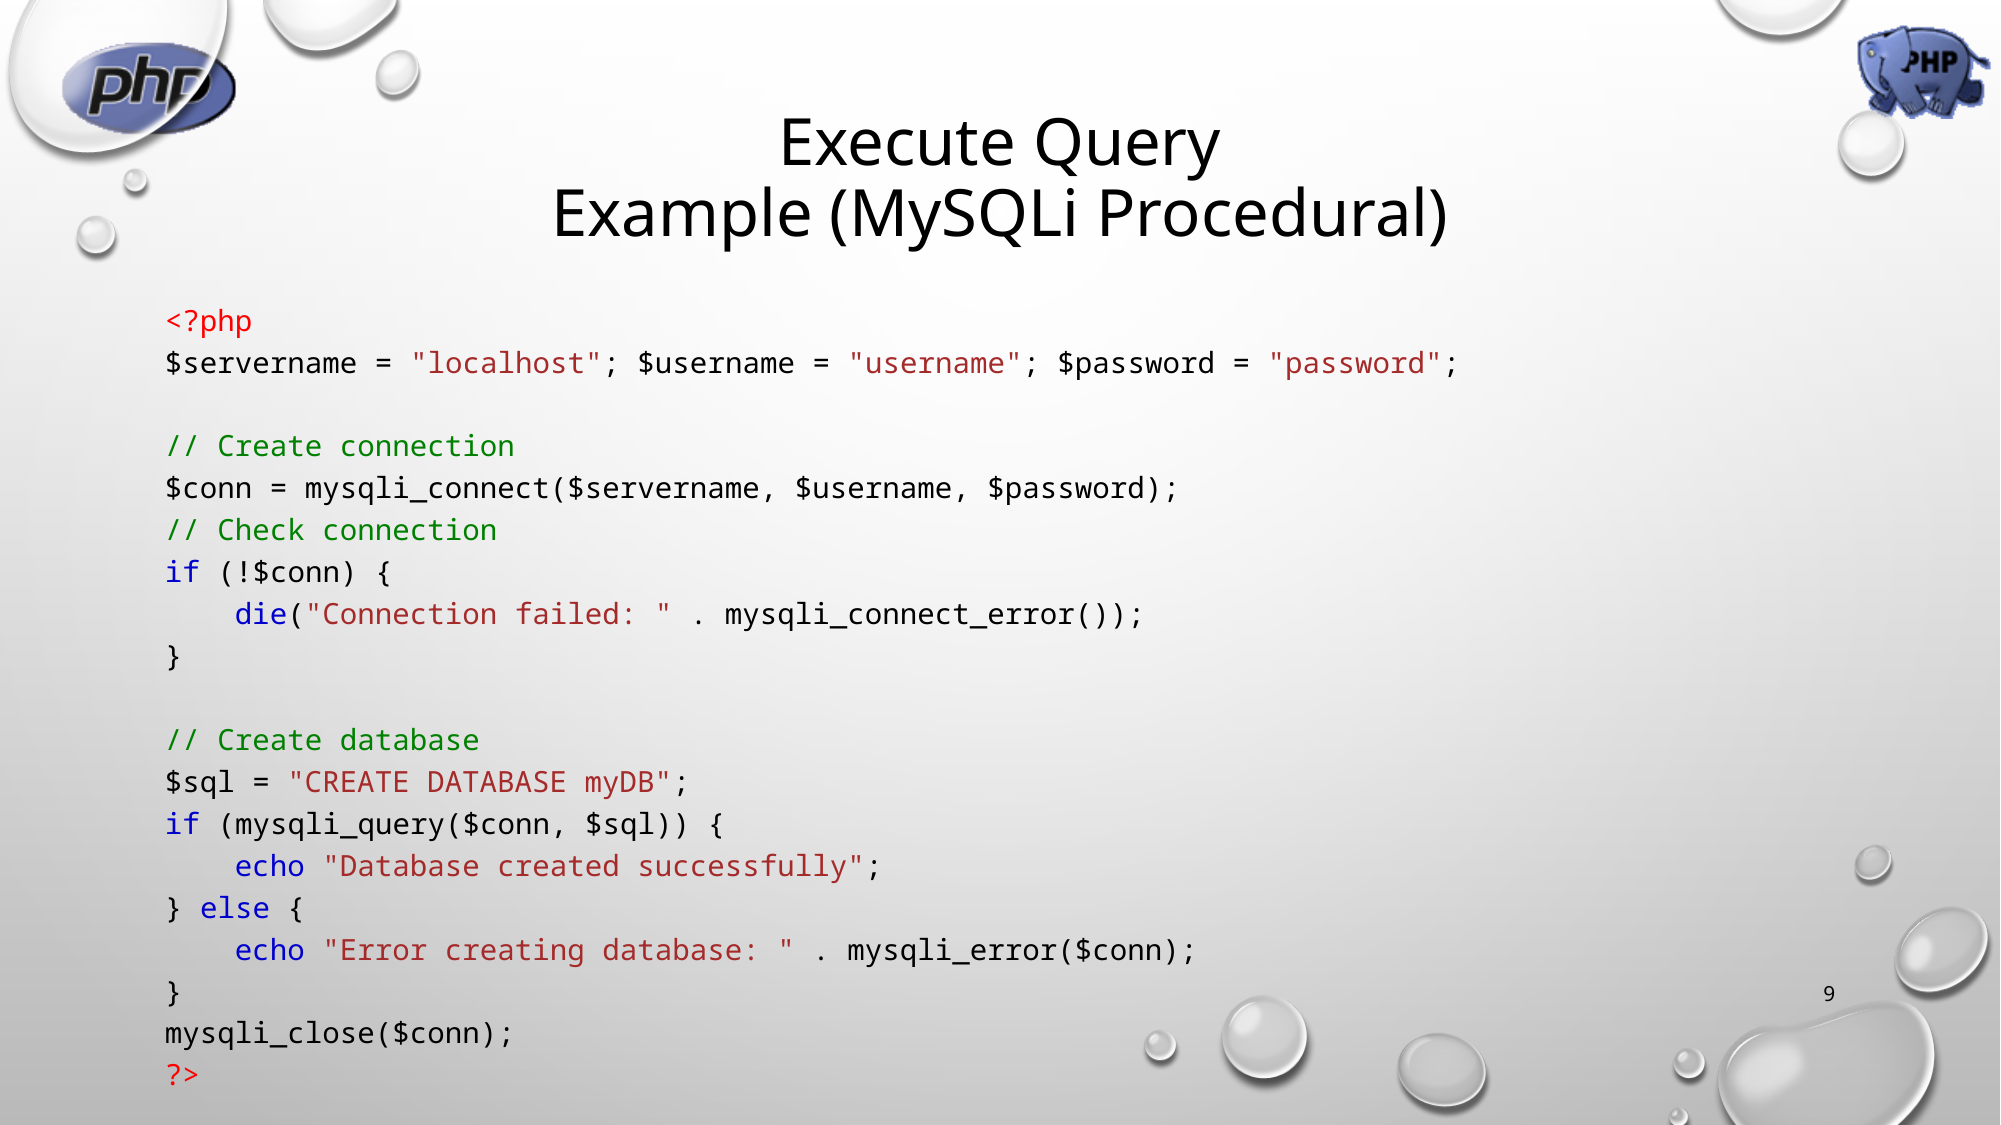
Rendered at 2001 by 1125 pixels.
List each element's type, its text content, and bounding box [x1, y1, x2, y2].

slide_number 9 [1724, 965, 1851, 1025]
picture [0, 0, 2000, 1125]
title Execute Query Example (MySQLi Procedural) [149, 101, 1851, 259]
list <?php $servername = "localhost"; $username = "username"; $password = "password"; // Create connection $conn = mysqli_connect($servername, $username, $password); // Check connection if (!$conn) { die("Connection failed: " . mysqli_connect_error()); } // Create database $sql = "CREATE DATABASE myDB"; if (mysqli_query($conn, $sql)) { echo "Database created successfully"; } else { echo "Error creating database: " . mysqli_error($conn); } mysqli_close($conn); ?> [149, 287, 1850, 950]
